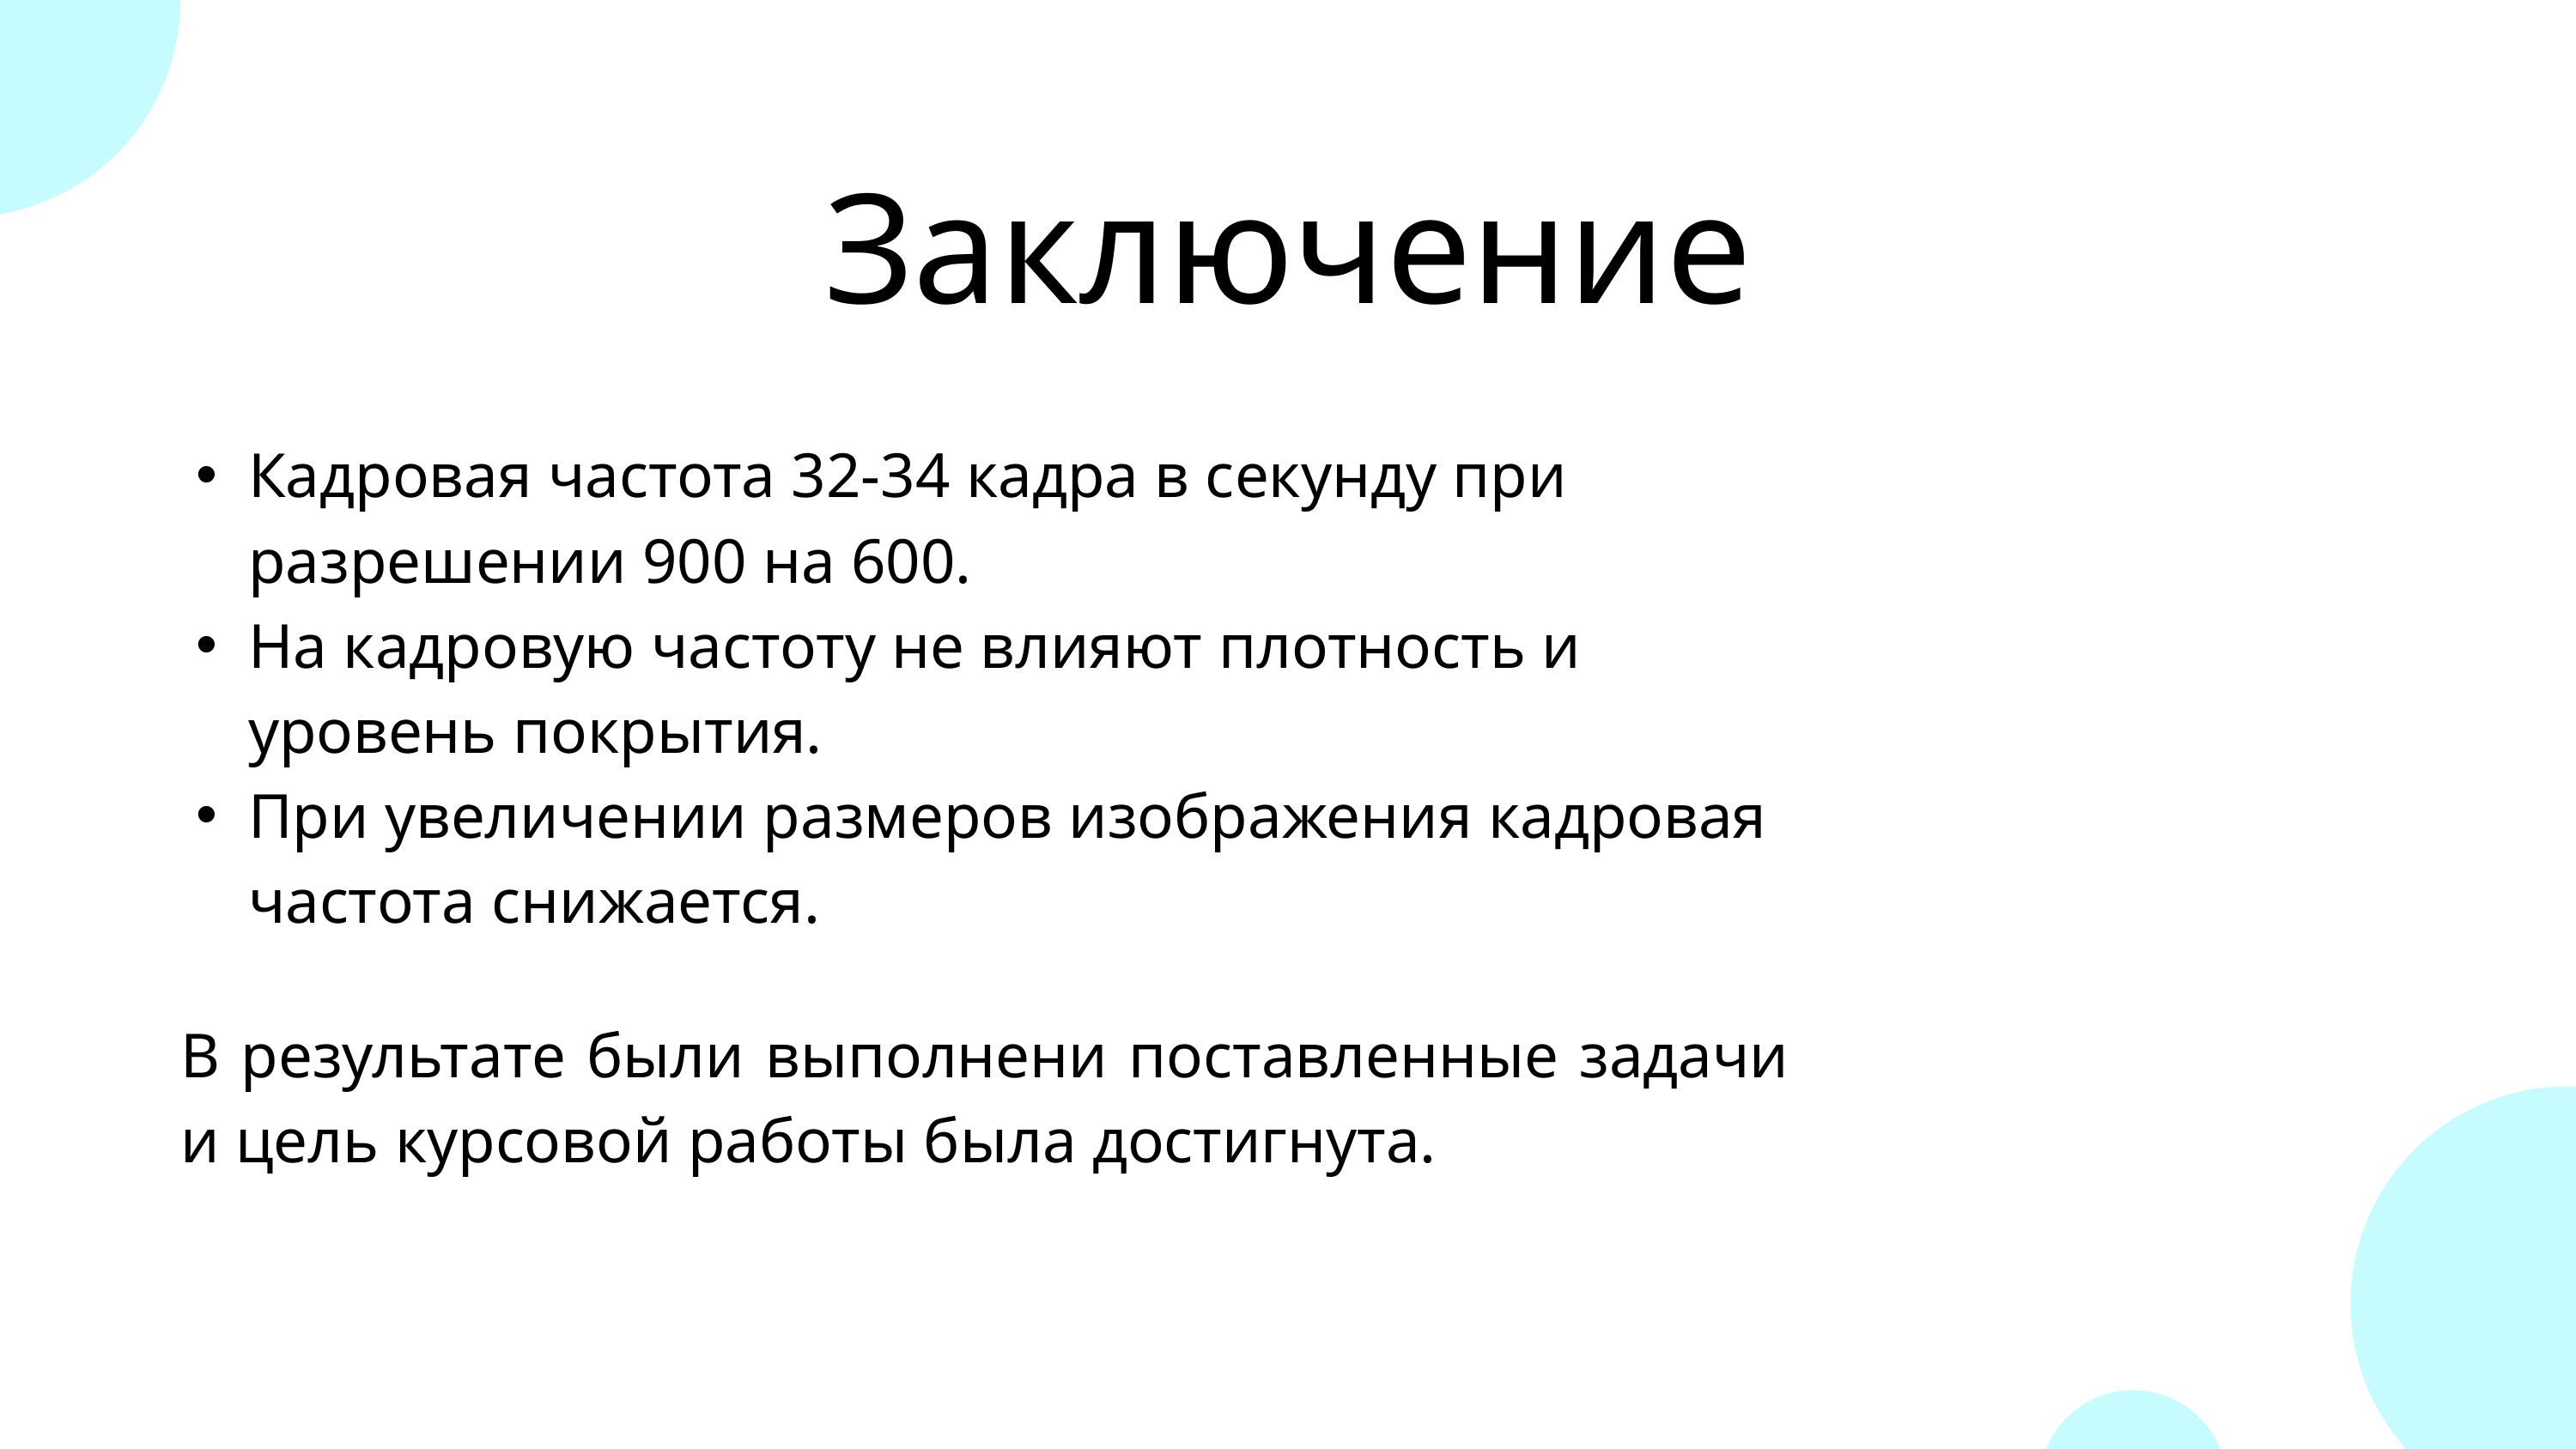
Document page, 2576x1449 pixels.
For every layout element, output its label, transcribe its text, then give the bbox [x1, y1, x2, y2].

text_box Заключение [785, 120, 1791, 334]
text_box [2350, 1086, 2576, 1449]
text_box Кадровая частота 32-34 кадра в секунду при разрешении 900 на 600. На кадровую частоту не влияют плотность и уровень покрытия. При увеличении размеров изображения кадровая частота снижается. [144, 424, 1791, 936]
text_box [2038, 1390, 2227, 1449]
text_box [0, 0, 181, 218]
text_box В результате были выполнени поставленные задачи и цель курсовой работы была достигнута. [180, 1004, 1791, 1175]
